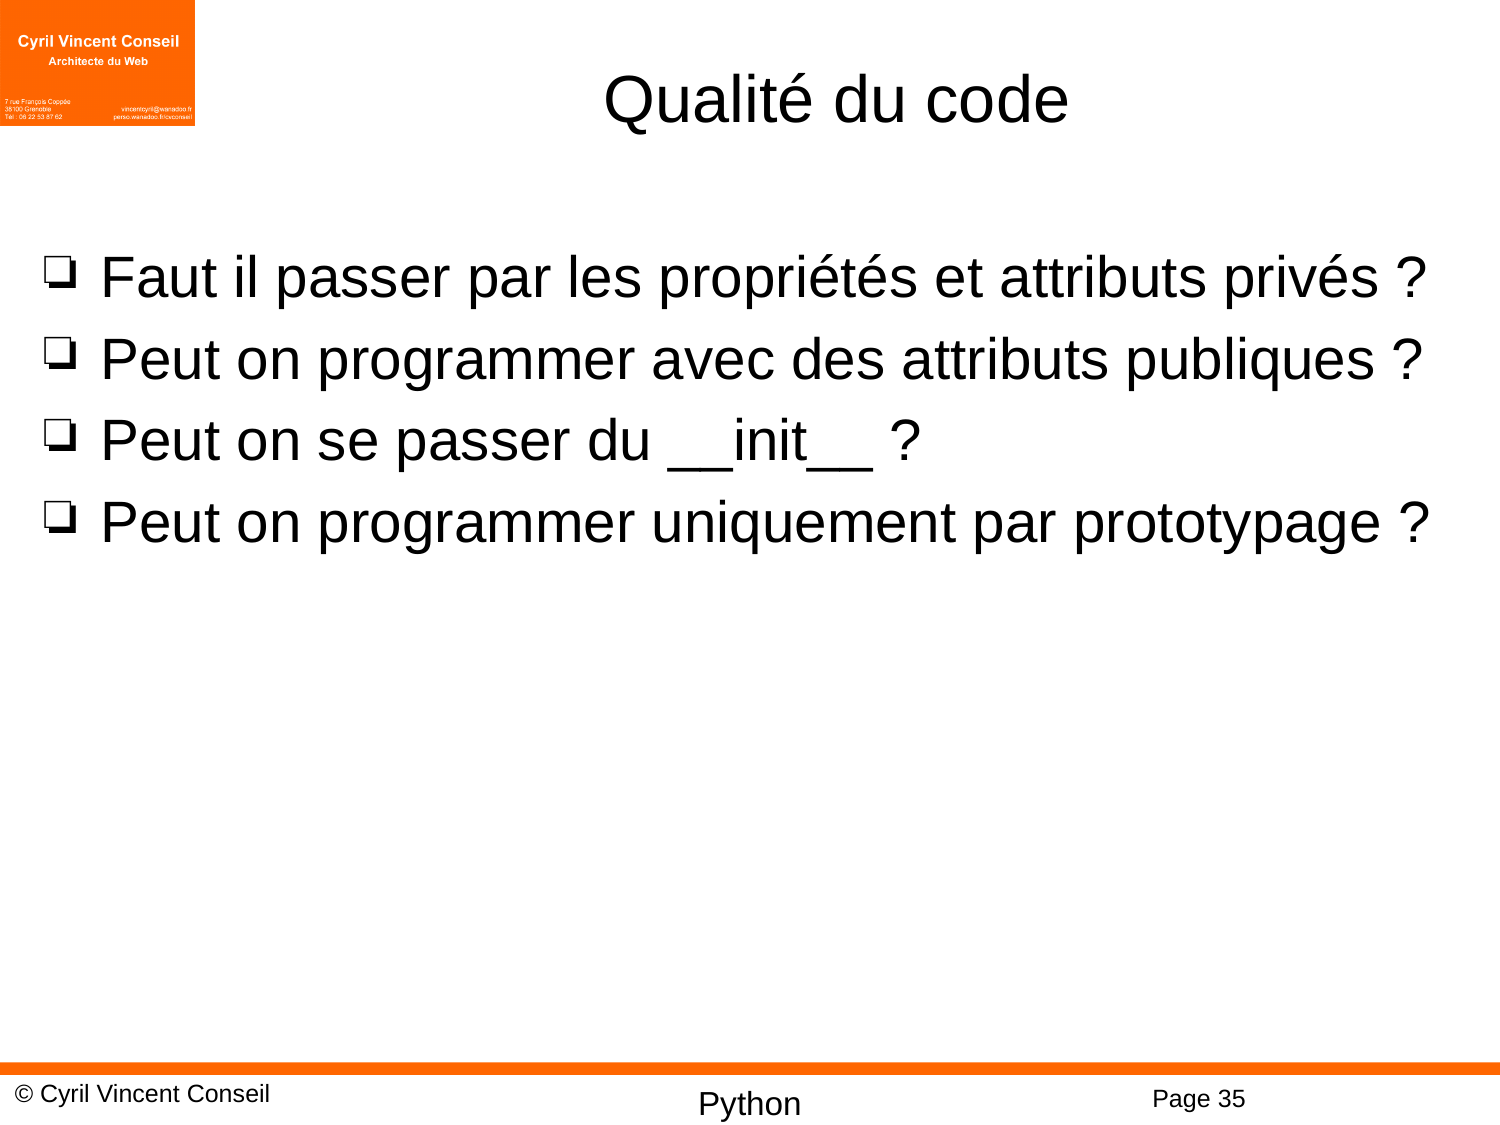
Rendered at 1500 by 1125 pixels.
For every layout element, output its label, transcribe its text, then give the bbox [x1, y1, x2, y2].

list Faut il passer par les propriétés et attributs privés ? Peut on programmer avec des attributs publiques ? Peut on se passer du __init__ ? Peut on programmer uniquement par prototypage ? [29, 231, 1468, 1059]
title Qualité du code [194, 2, 1480, 190]
picture [0, 0, 195, 126]
